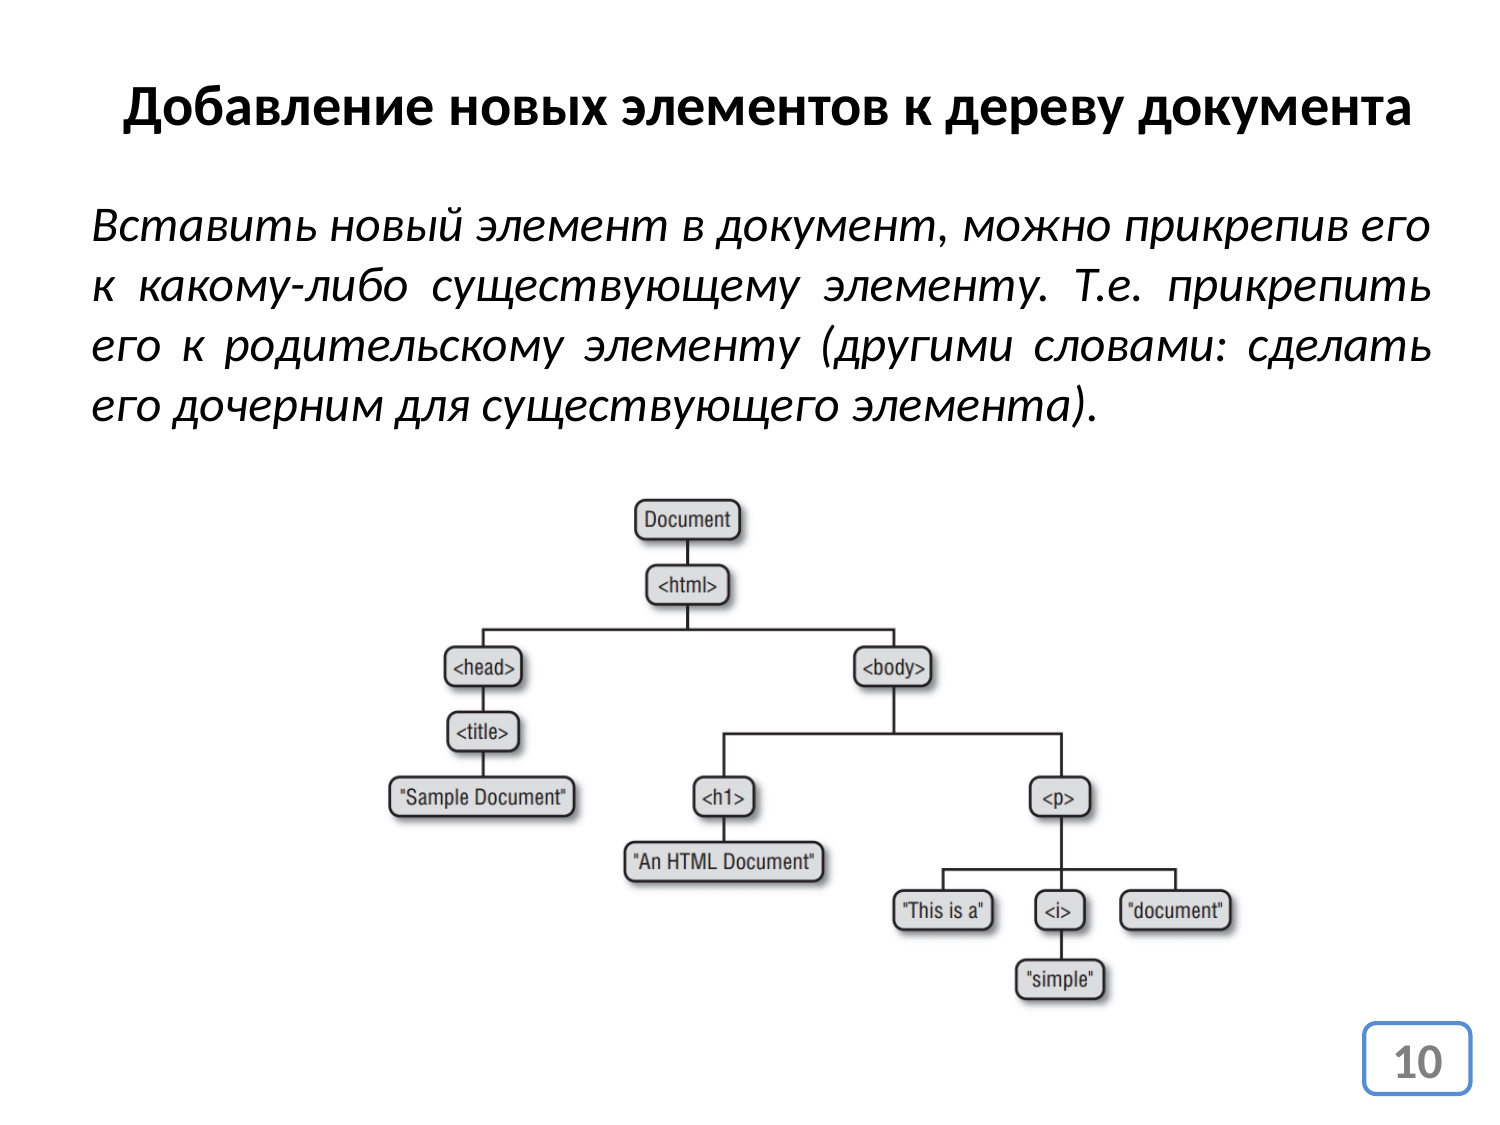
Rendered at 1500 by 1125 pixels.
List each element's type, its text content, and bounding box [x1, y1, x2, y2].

picture [359, 479, 1250, 1021]
text_box Добавление новых элементов к дереву документа [95, 59, 1428, 145]
text_box Вставить новый элемент в документ, можно прикрепив его к какому-либо существующему элементу. Т.е. прикрепить его к родительскому элементу (другими словами: сделать его дочерним для существующего элемента). [76, 184, 1447, 440]
text_box 10 [1362, 1021, 1473, 1097]
